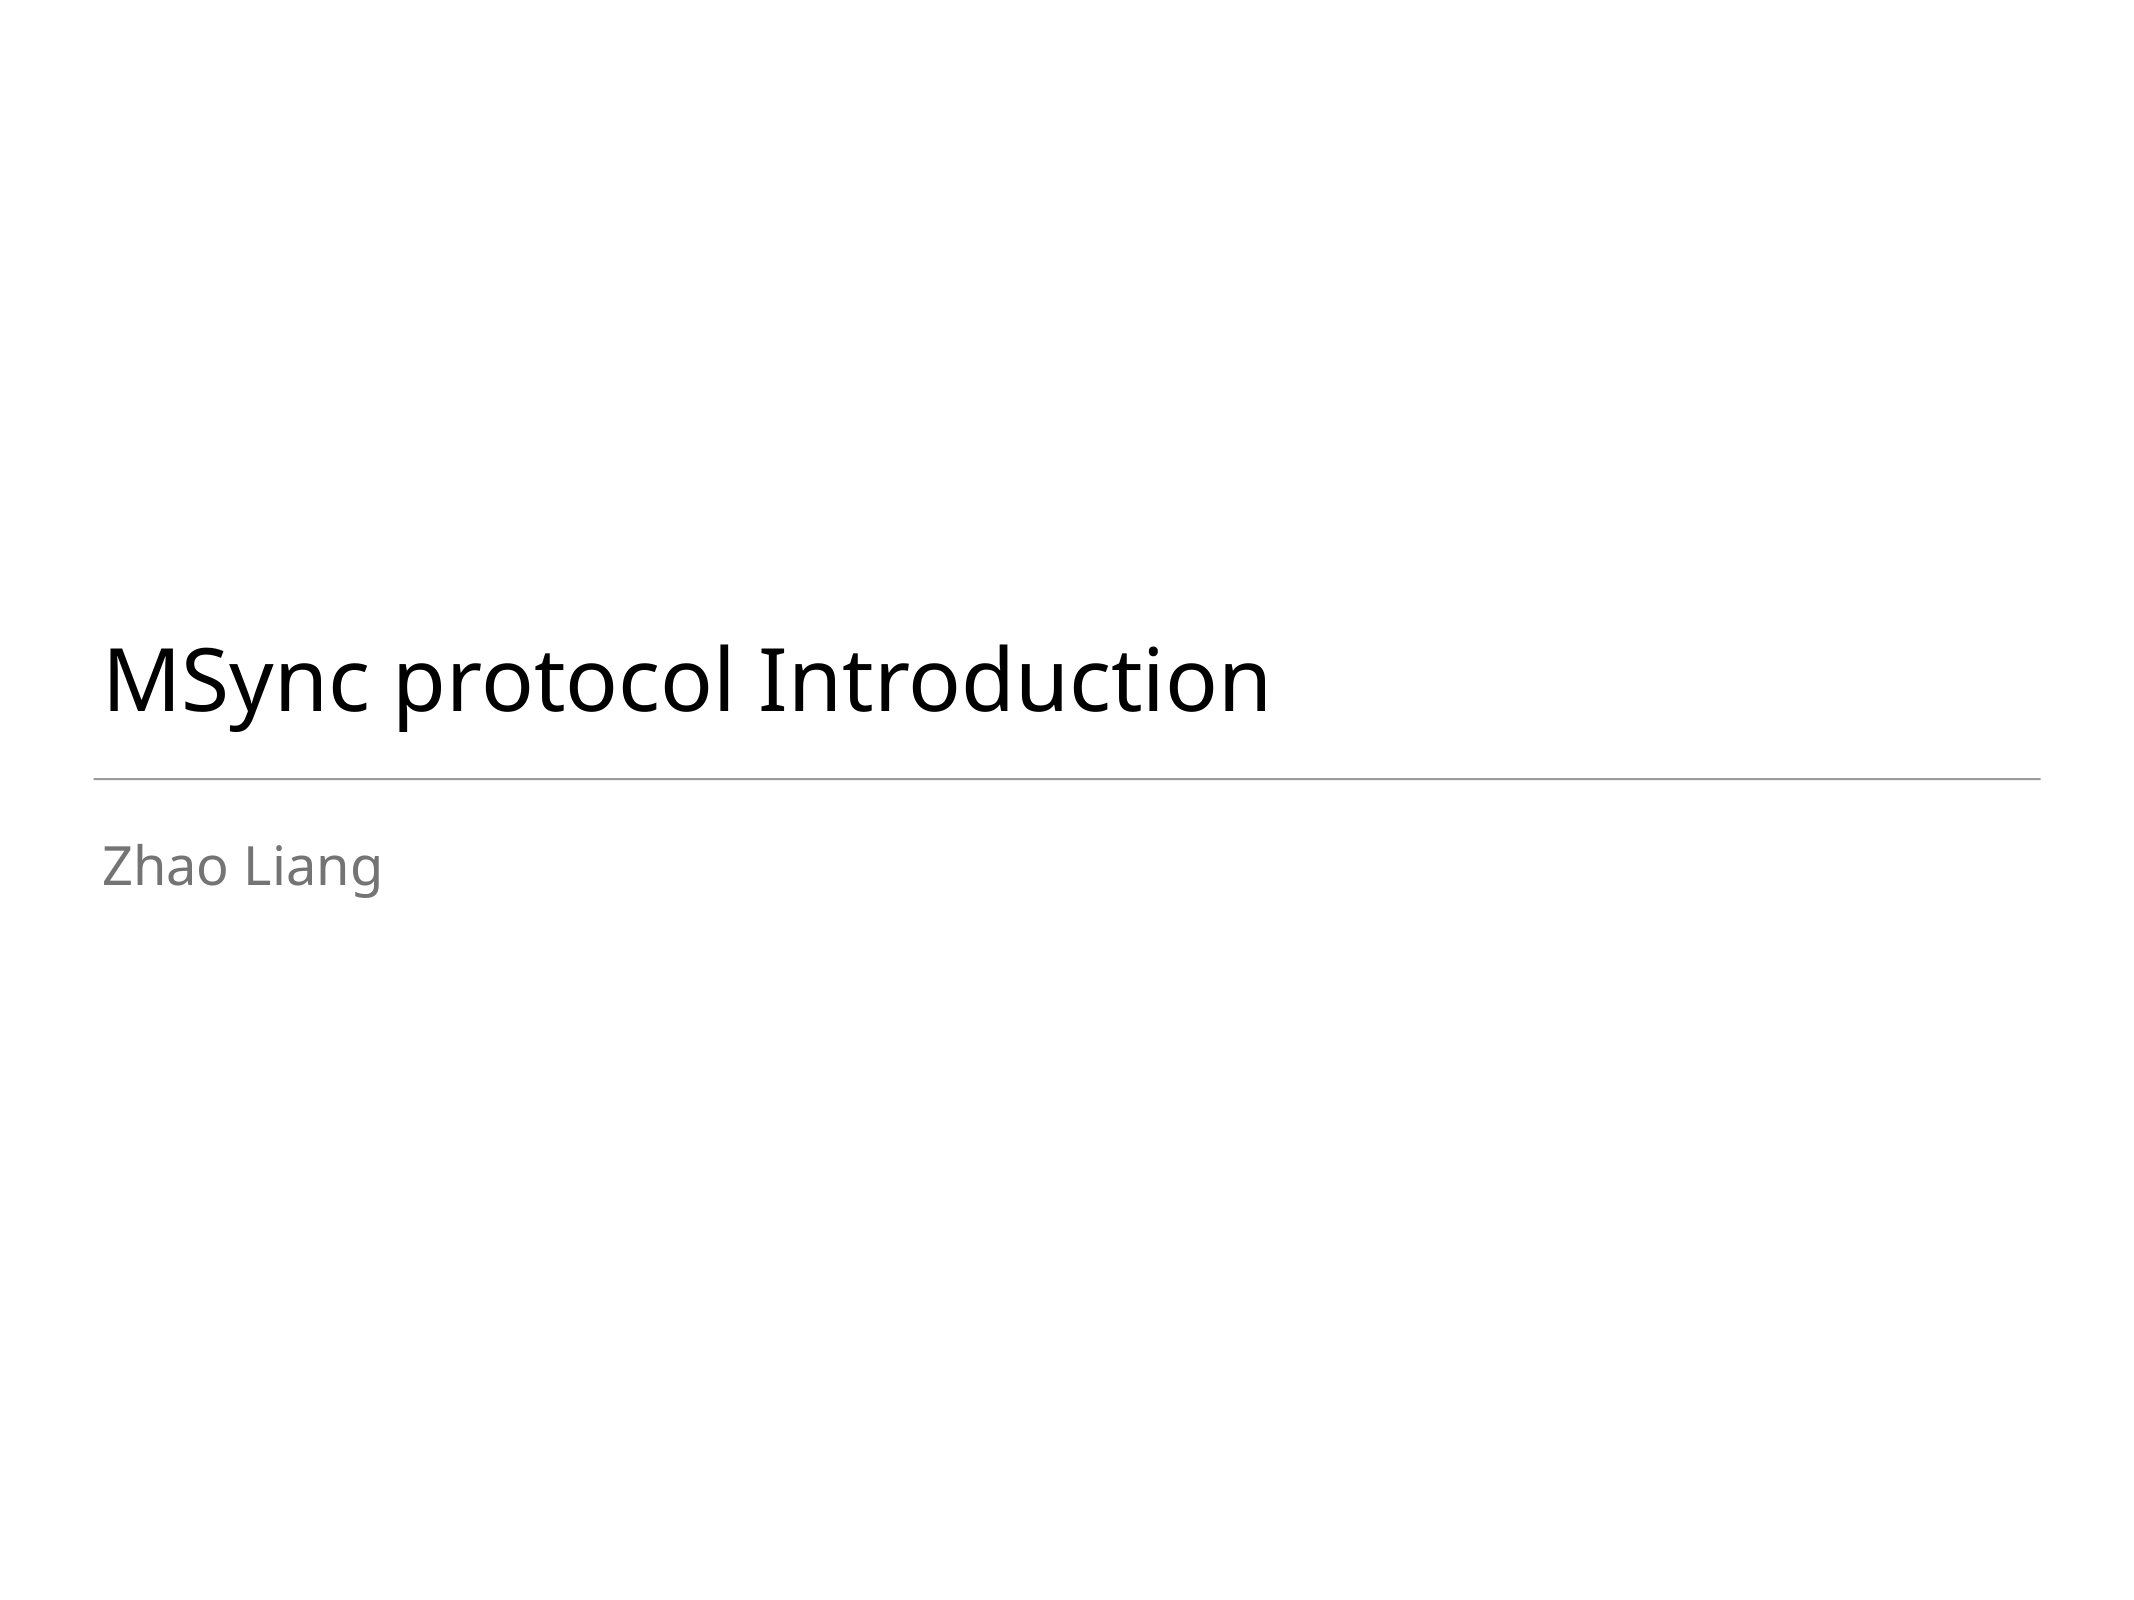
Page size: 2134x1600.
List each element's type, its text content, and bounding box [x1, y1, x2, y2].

title MSync protocol Introduction [93, 216, 2041, 738]
subtitle Zhao Liang [93, 822, 2041, 991]
